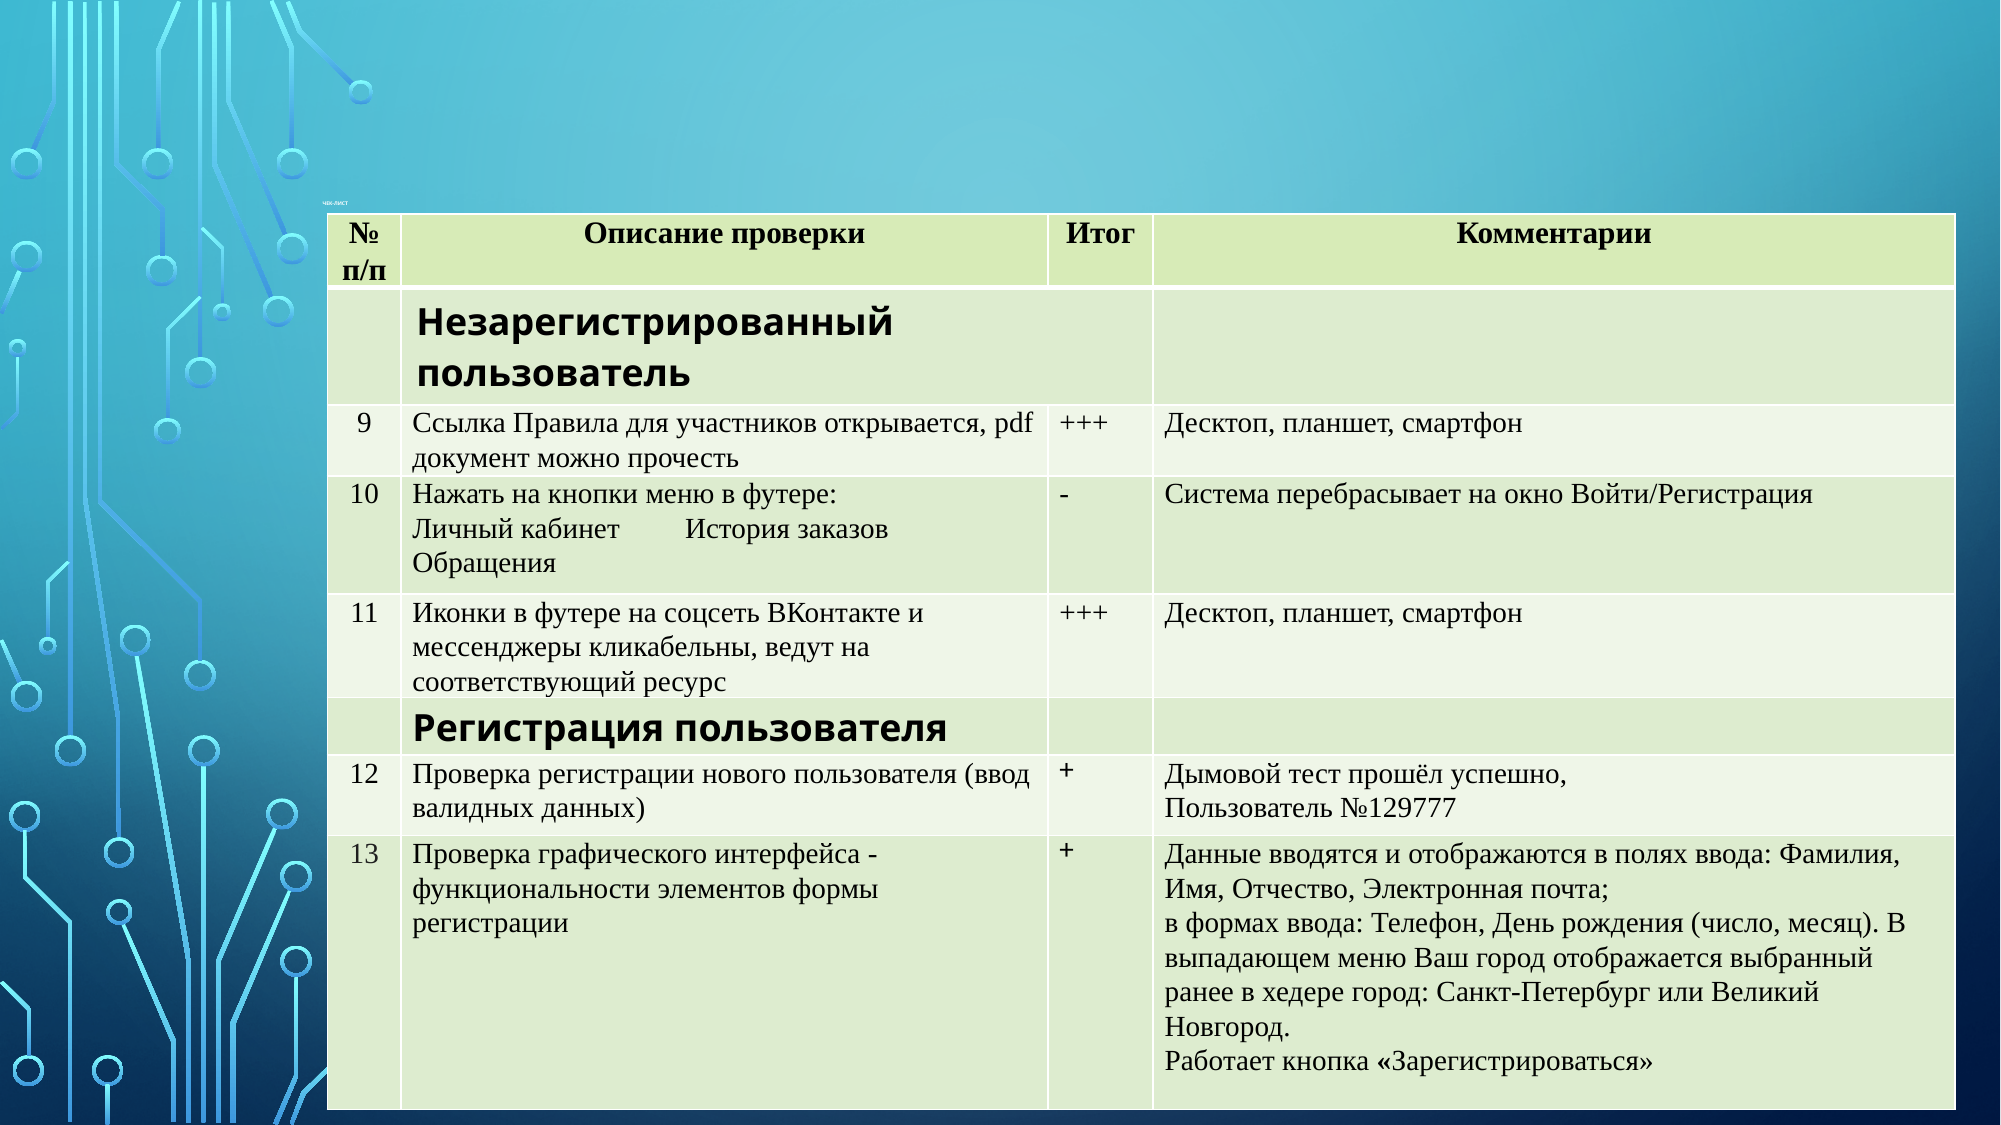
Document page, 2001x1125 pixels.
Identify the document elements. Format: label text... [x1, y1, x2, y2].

table_cell Ссылка Правила для участников открывается, pdf документ можно прочесть [402, 406, 1047, 475]
table_cell Иконки в футере на соцсеть ВКонтакте и мессенджеры кликабельны, ведут на соответствующий ресурс [402, 595, 1047, 697]
table_cell 11 [328, 595, 400, 697]
table_cell Проверка графического интерфейса - функциональности элементов формы регистрации [402, 836, 1047, 1109]
table_header Итог [1049, 215, 1152, 285]
table_cell Незарегистрированный пользователь [402, 290, 1152, 404]
table_header № п/п [328, 215, 400, 285]
table_cell Проверка регистрации нового пользователя (ввод валидных данных) [402, 756, 1047, 835]
table_cell + [1049, 756, 1152, 835]
table_cell 13 [328, 836, 400, 1109]
table_cell Дымовой тест прошёл успешно, Пользователь №129777 [1154, 756, 1954, 835]
table_cell 9 [328, 406, 400, 475]
table_cell +++ [1049, 406, 1152, 475]
table_cell +++ [1049, 595, 1152, 697]
table_cell 12 [328, 756, 400, 835]
title ЧЕК-ЛИСТ [307, 103, 1750, 214]
table_header Описание проверки [402, 215, 1047, 285]
table_cell + [1049, 836, 1152, 1109]
table_cell 10 [328, 477, 400, 593]
table_cell Регистрация пользователя [402, 698, 1047, 754]
table_header Комментарии [1154, 215, 1954, 285]
table_cell [1154, 290, 1954, 404]
table_cell [1154, 698, 1954, 754]
table_cell Десктоп, планшет, смартфон [1154, 406, 1954, 475]
table_cell Десктоп, планшет, смартфон [1154, 595, 1954, 697]
table_cell [328, 698, 400, 754]
table_cell Система перебрасывает на окно Войти/Регистрация [1154, 477, 1954, 593]
table_cell Нажать на кнопки меню в футере: Личный кабинет История заказов Обращения [402, 477, 1047, 593]
table_cell - [1049, 477, 1152, 593]
table_cell [1049, 698, 1152, 754]
table_cell [328, 290, 400, 404]
table_cell Данные вводятся и отображаются в полях ввода: Фамилия, Имя, Отчество, Электронная почта; в формах ввода: Телефон, День рождения (число, месяц). В выпадающем меню Ваш город отображается выбранный ранее в хедере город: Санкт-Петербург или Великий Новгород. Работает кнопка «Зарегистрироваться» [1154, 836, 1954, 1109]
